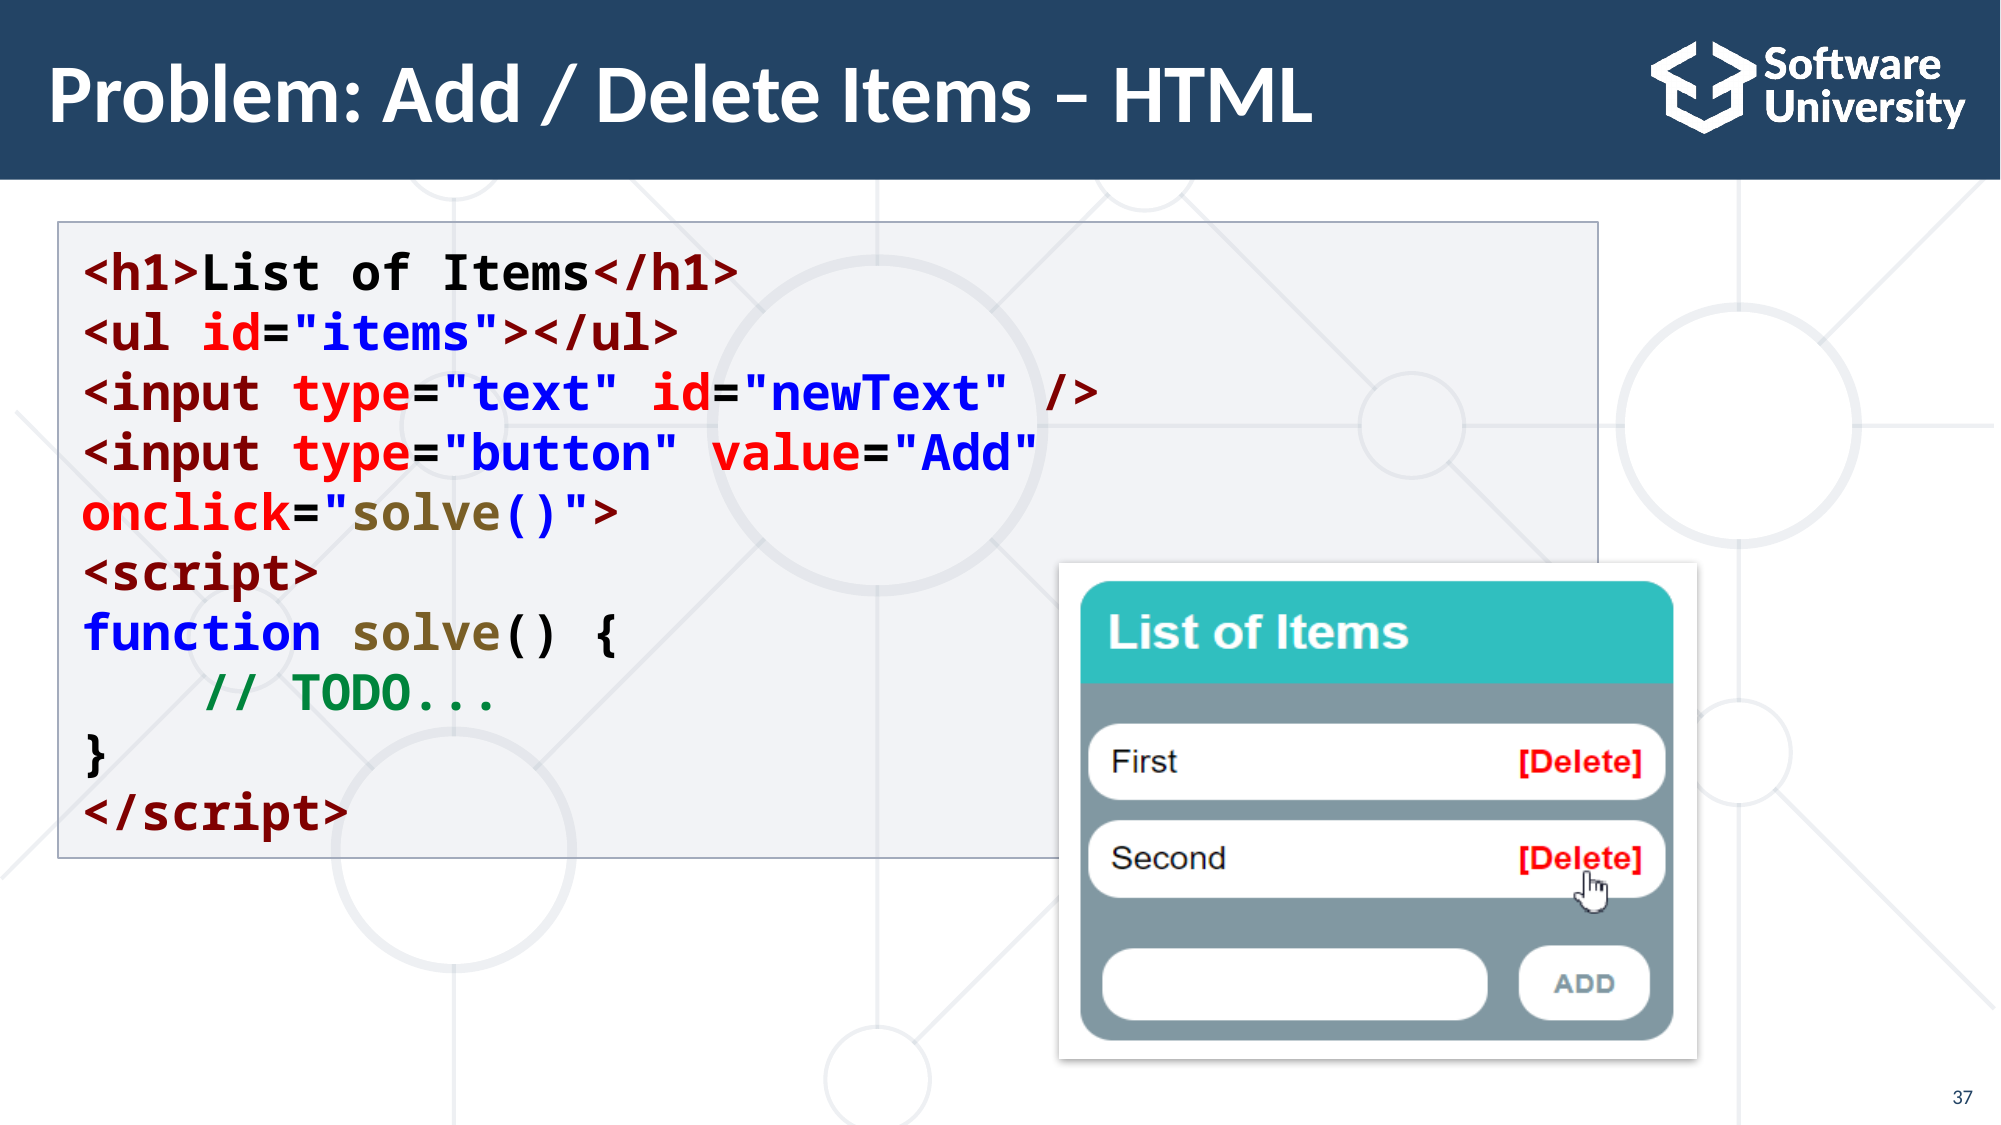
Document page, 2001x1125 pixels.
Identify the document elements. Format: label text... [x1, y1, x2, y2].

title Problem: Add / Delete Items – HTML [31, 16, 1625, 162]
picture [1651, 41, 1966, 134]
picture [1073, 576, 1683, 1045]
text_box <h1>List of Items</h1> <ul id="items"></ul> <input type="text" id="newText" /> <input type="button" value="Add" onclick="solve()"> <script> function solve() { // TODO... } </script> [57, 222, 1599, 858]
slide_number 37 [1927, 1067, 1989, 1117]
